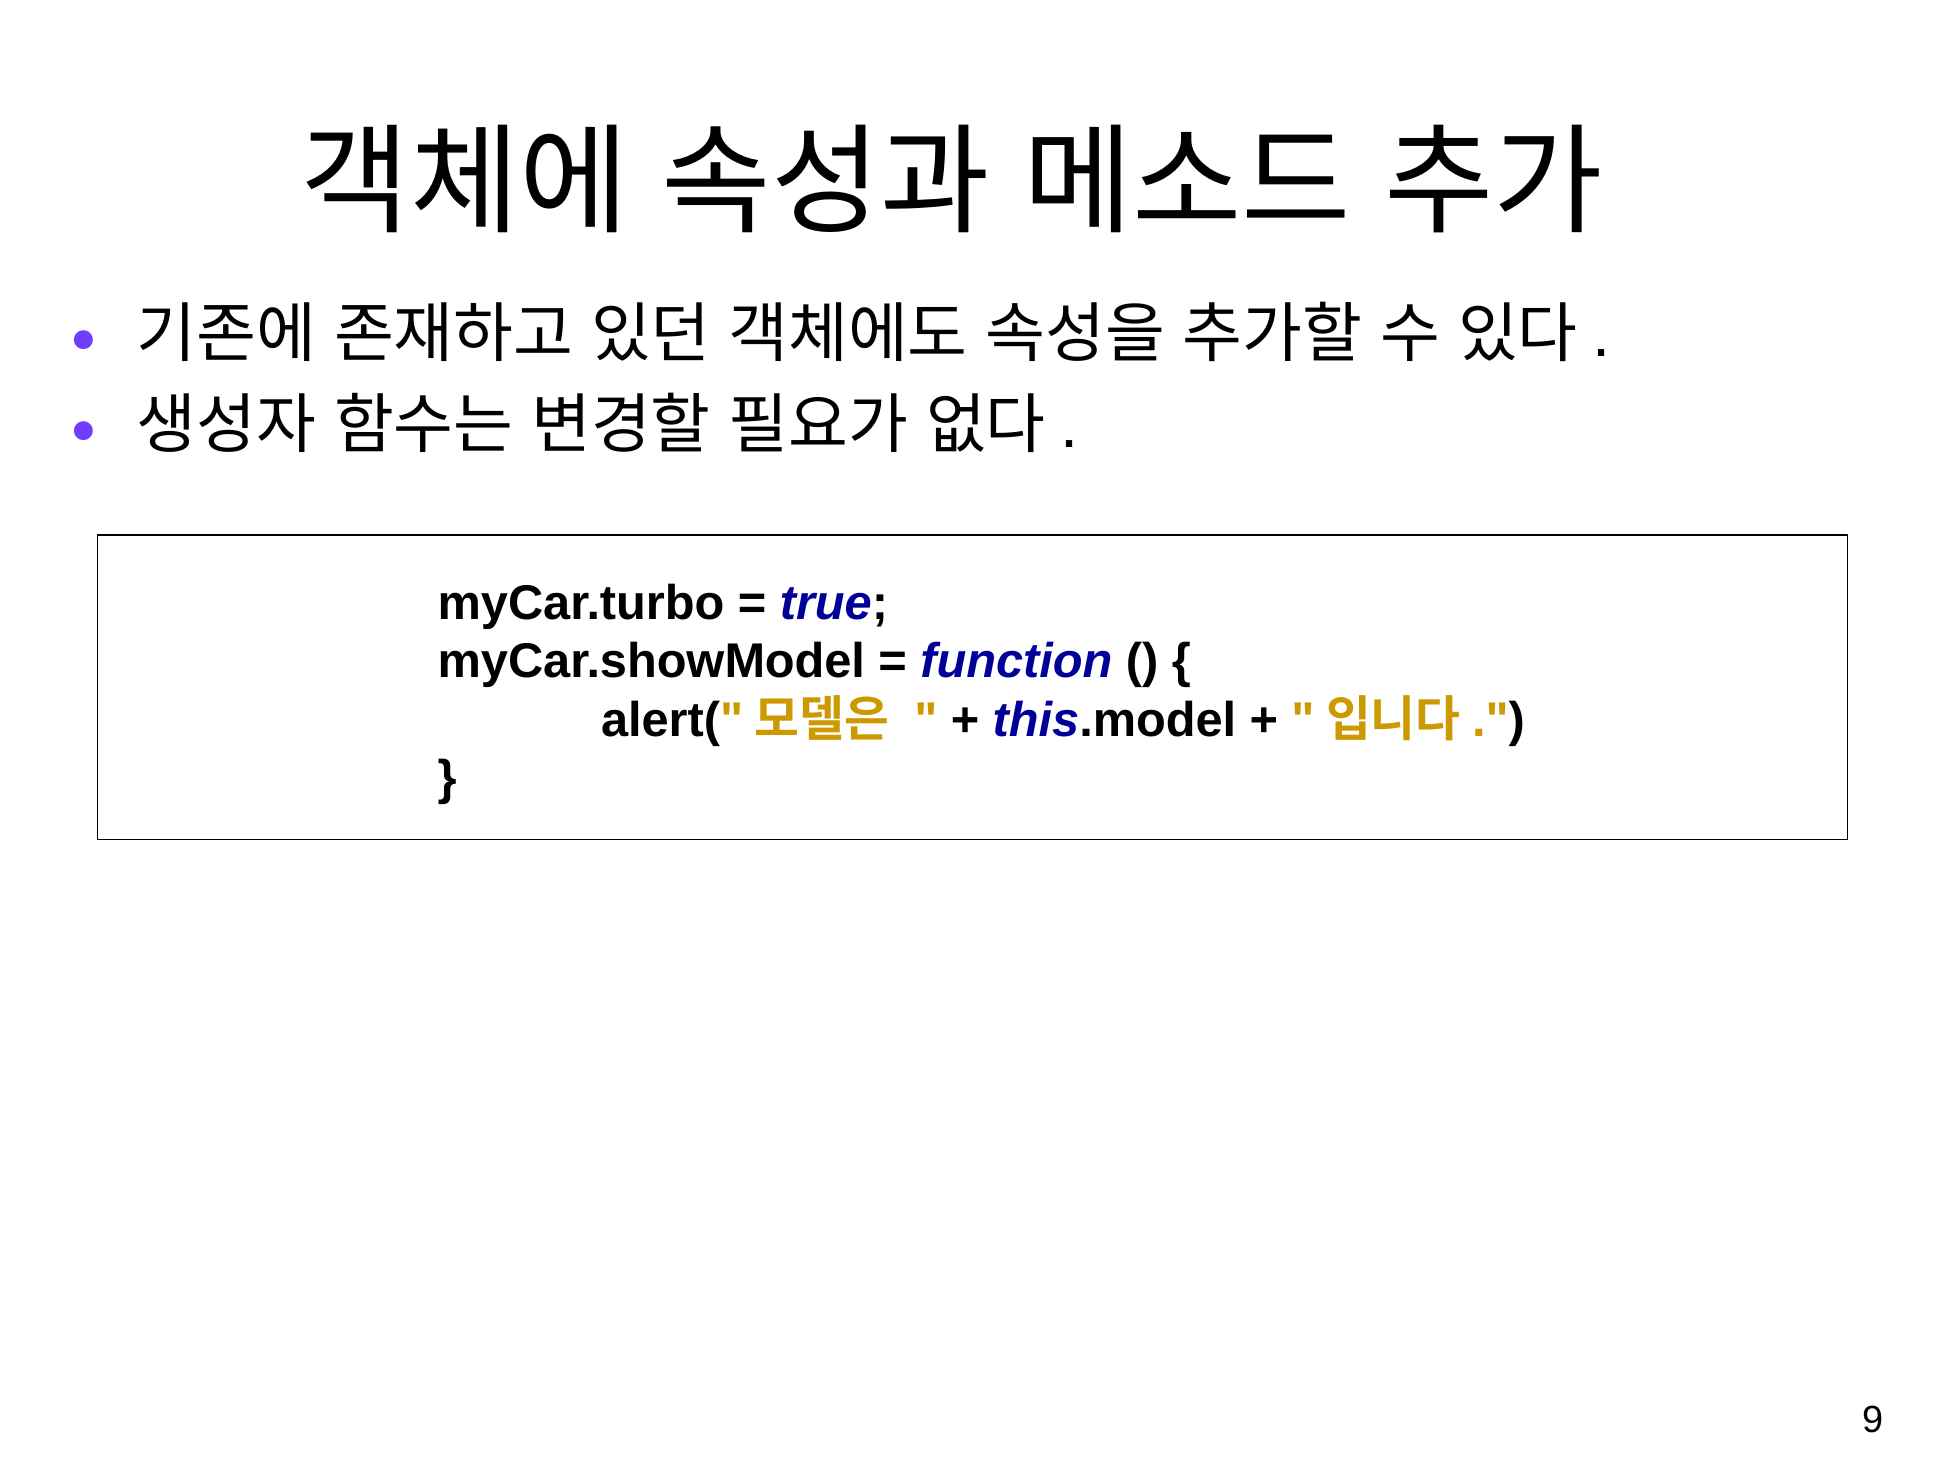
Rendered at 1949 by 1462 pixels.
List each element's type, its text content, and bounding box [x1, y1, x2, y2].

slide_number 9 [1496, 1372, 1899, 1462]
text_box myCar.turbo = true; myCar.showModel = function () { alert("모델은 " + this.model + "입니다.") } [97, 534, 1848, 840]
list 기존에 존재하고 있던 객체에도 속성을 추가할 수 있다. 생성자 함수는 변경할 필요가 없다. [48, 284, 1897, 1343]
title 객체에 속성과 메소드 추가 [156, 92, 1749, 255]
